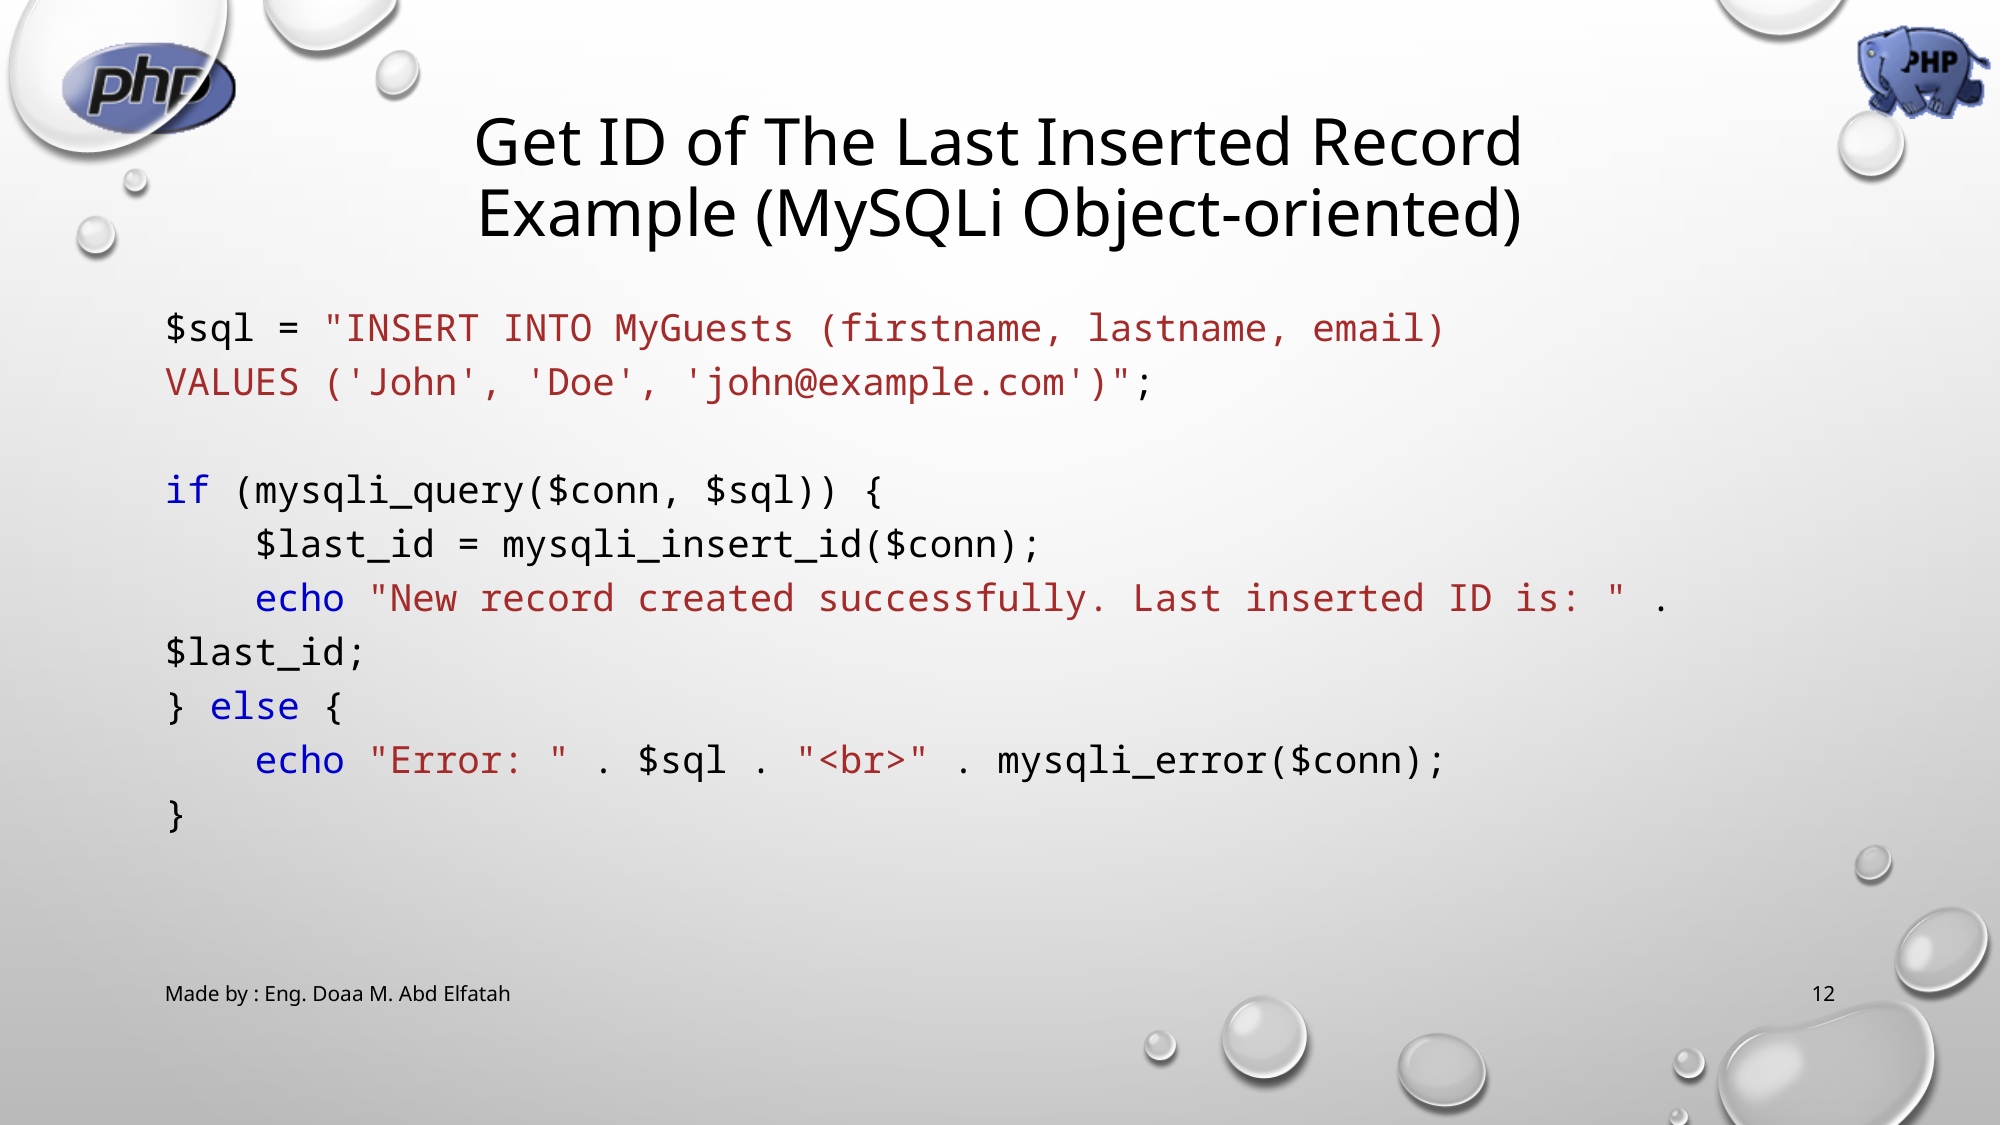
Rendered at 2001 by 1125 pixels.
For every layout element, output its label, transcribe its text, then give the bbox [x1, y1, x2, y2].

footer Made by : Eng. Doaa M. Abd Elfatah [149, 965, 1245, 1025]
slide_number 12 [1724, 965, 1851, 1025]
list $sql = "INSERT INTO MyGuests (firstname, lastname, email) VALUES ('John', 'Doe', 'john@example.com')"; if (mysqli_query($conn, $sql)) { $last_id = mysqli_insert_id($conn); echo "New record created successfully. Last inserted ID is: " . $last_id; } else { echo "Error: " . $sql . "<br>" . mysqli_error($conn); } [149, 287, 1850, 950]
title Get ID of The Last Inserted Record Example (MySQLi Object-oriented) [149, 101, 1851, 259]
picture [0, 0, 2000, 1125]
